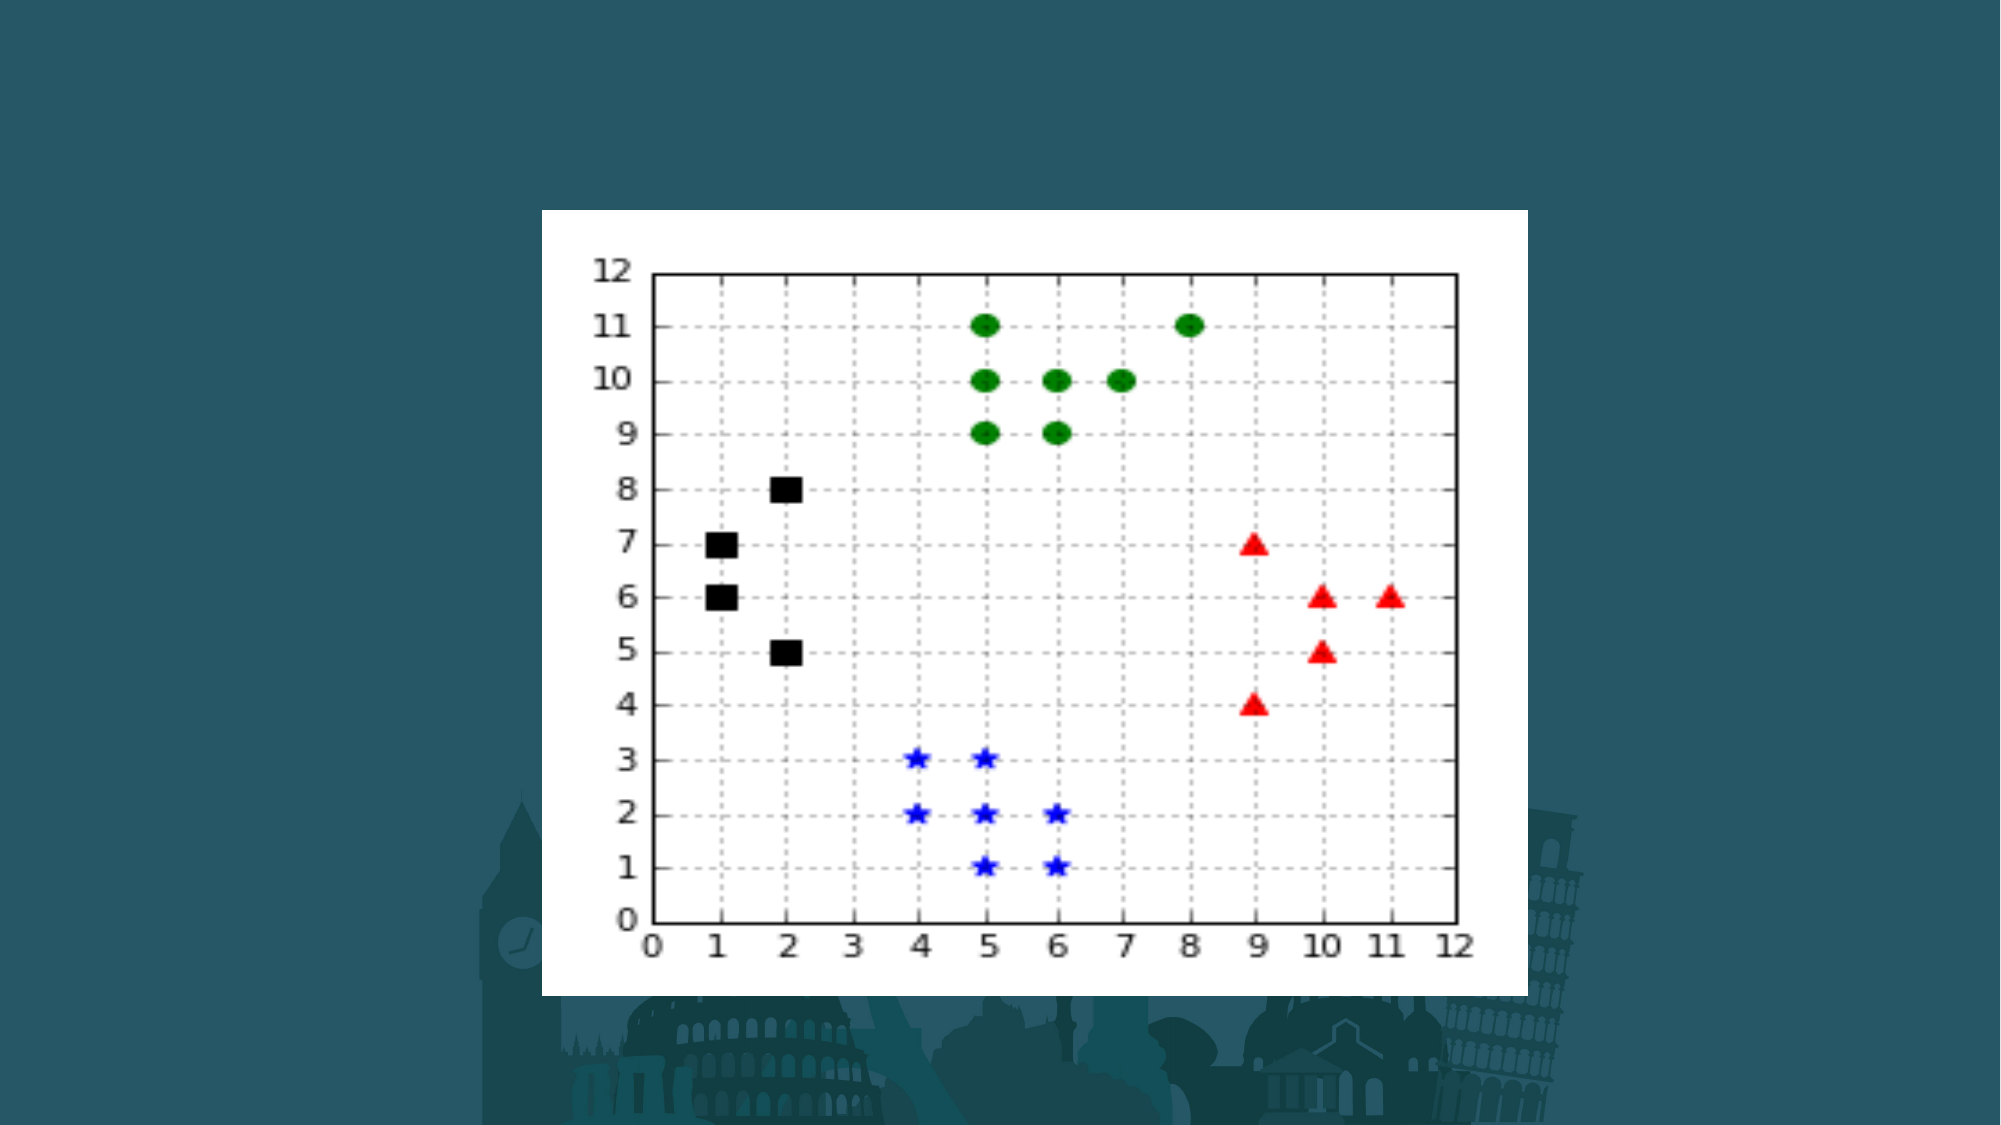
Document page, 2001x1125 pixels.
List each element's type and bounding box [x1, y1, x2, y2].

list [542, 210, 1528, 997]
picture [0, 0, 2001, 1125]
